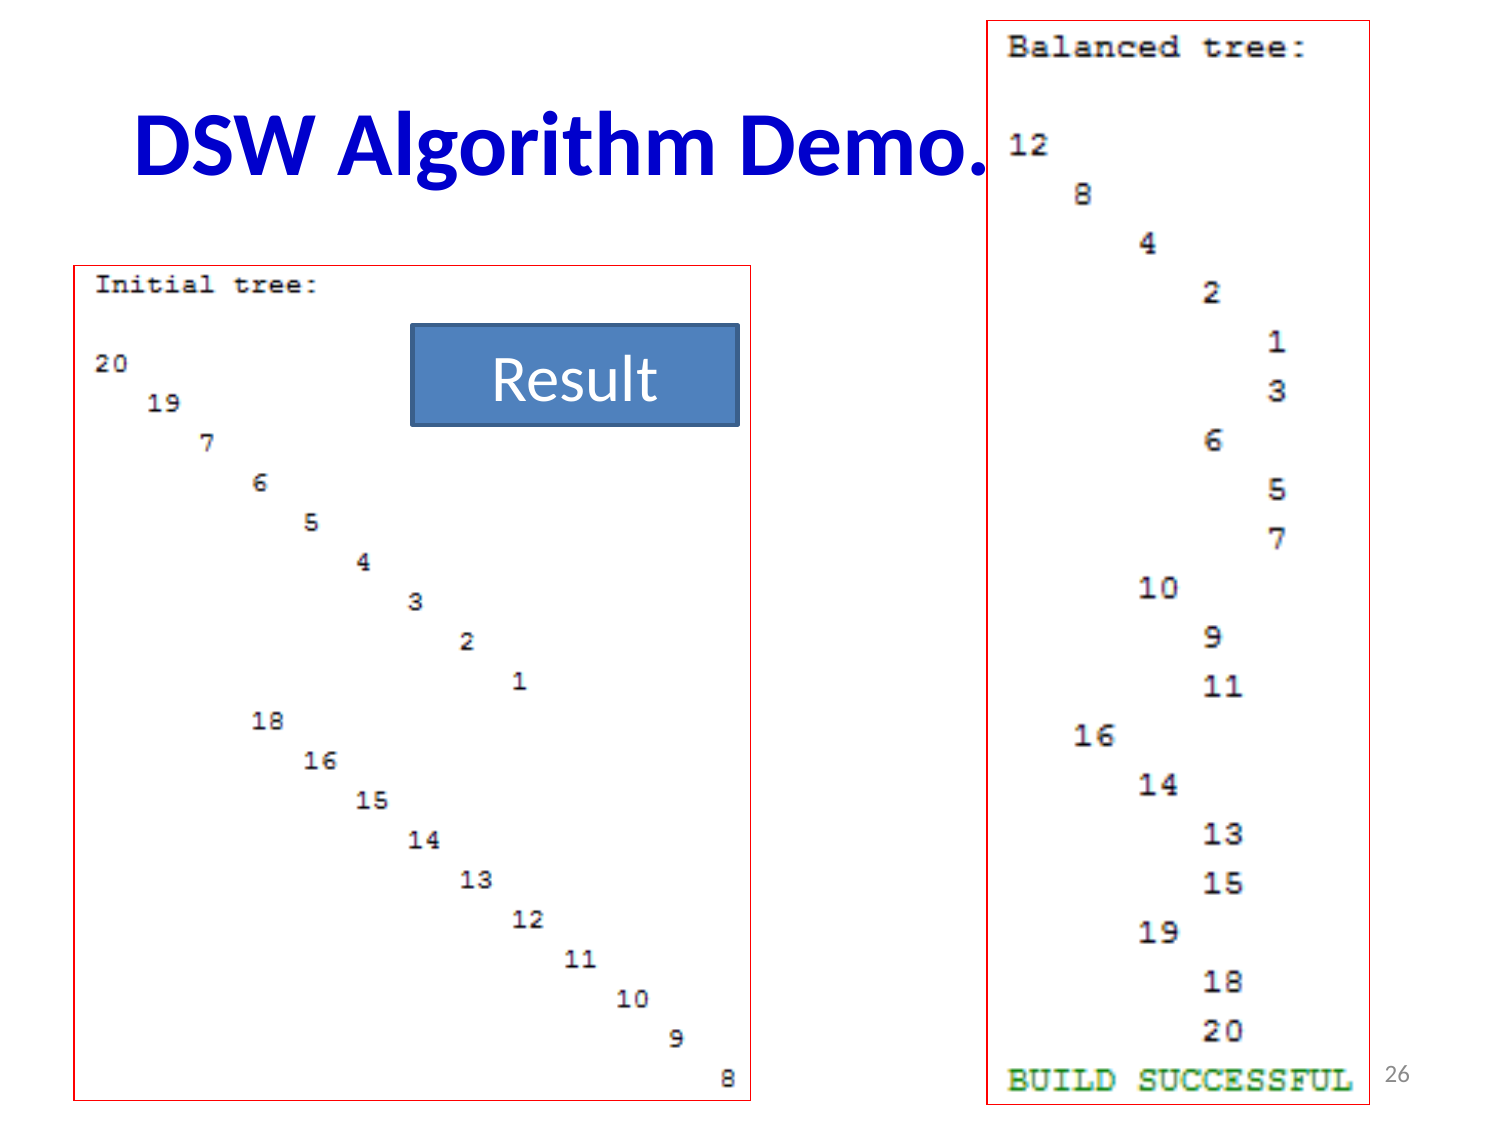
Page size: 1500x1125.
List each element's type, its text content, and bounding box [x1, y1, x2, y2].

picture [74, 265, 751, 1101]
slide_number 26 [1373, 1042, 1425, 1103]
picture [987, 21, 1369, 1104]
title DSW Algorithm Demo. [62, 45, 982, 233]
